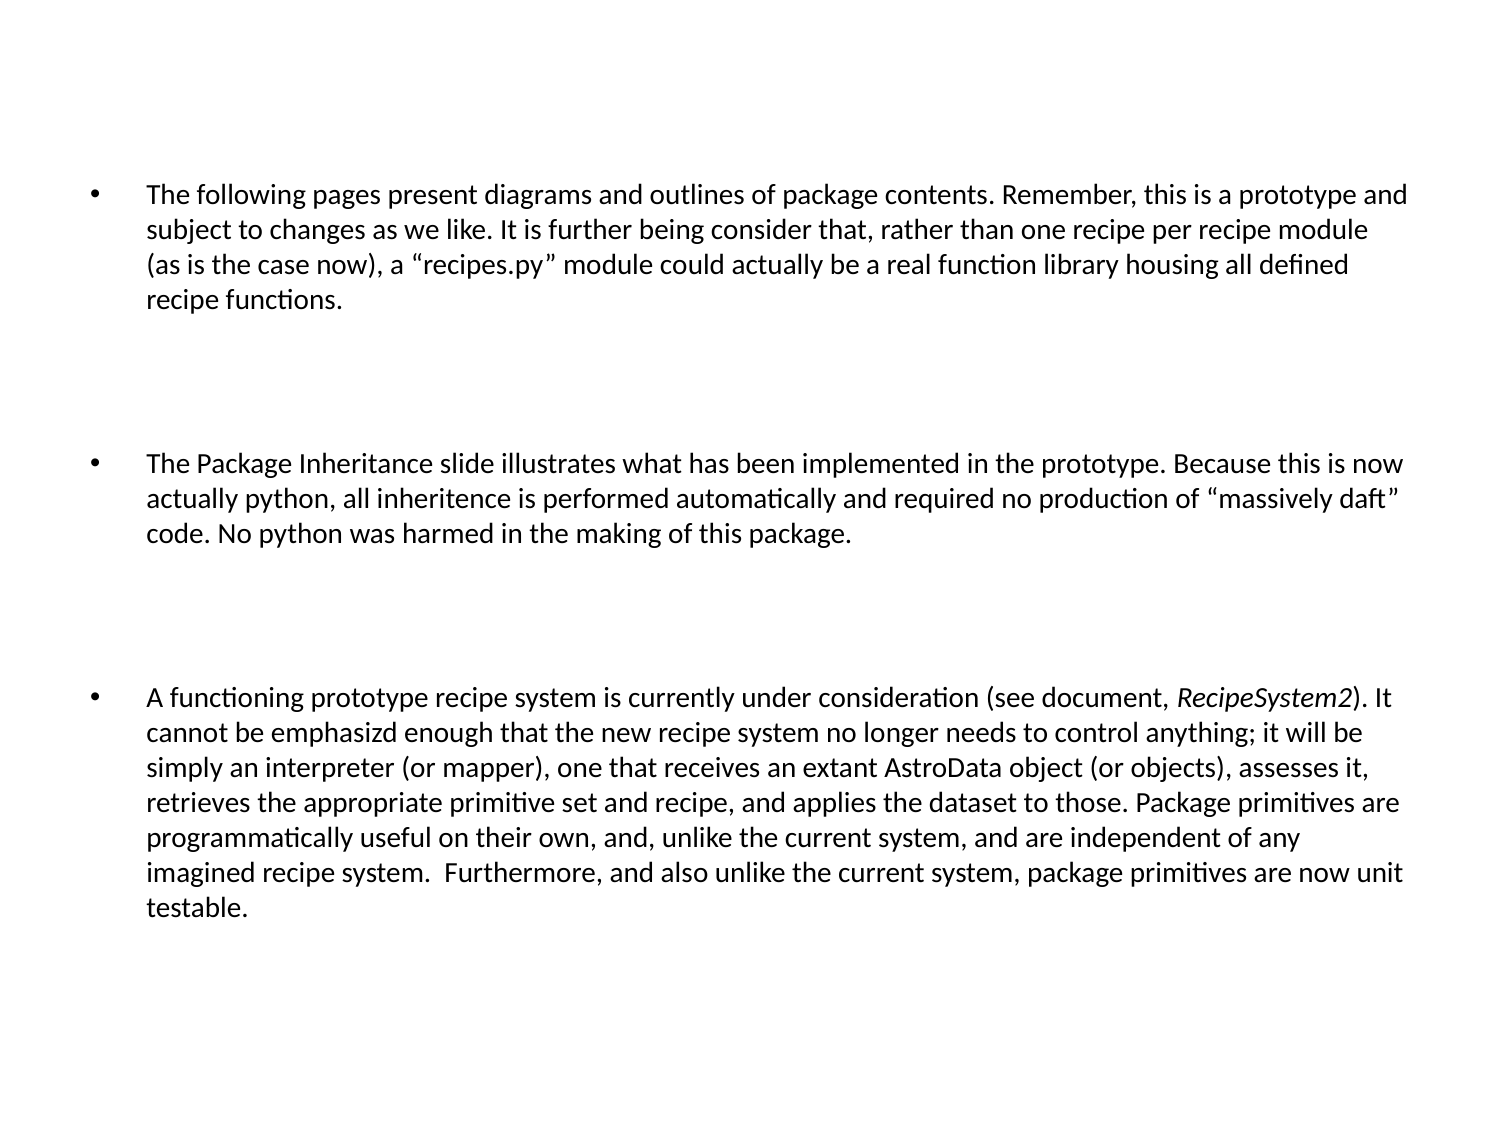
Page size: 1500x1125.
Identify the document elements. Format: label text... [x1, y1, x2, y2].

list The following pages present diagrams and outlines of package contents. Remember, this is a prototype and subject to changes as we like. It is further being consider that, rather than one recipe per recipe module (as is the case now), a “recipes.py” module could actually be a real function library housing all defined recipe functions. The Package Inheritance slide illustrates what has been implemented in the prototype. Because this is now actually python, all inheritence is performed automatically and required no production of “massively daft” code. No python was harmed in the making of this package. A functioning prototype recipe system is currently under consideration (see document, RecipeSystem2). It cannot be emphasizd enough that the new recipe system no longer needs to control anything; it will be simply an interpreter (or mapper), one that receives an extant AstroData object (or objects), assesses it, retrieves the appropriate primitive set and recipe, and applies the dataset to those. Package primitives are programmatically useful on their own, and, unlike the current system, and are independent of any imagined recipe system. Furthermore, and also unlike the current system, package primitives are now unit testable. [75, 45, 1425, 1005]
